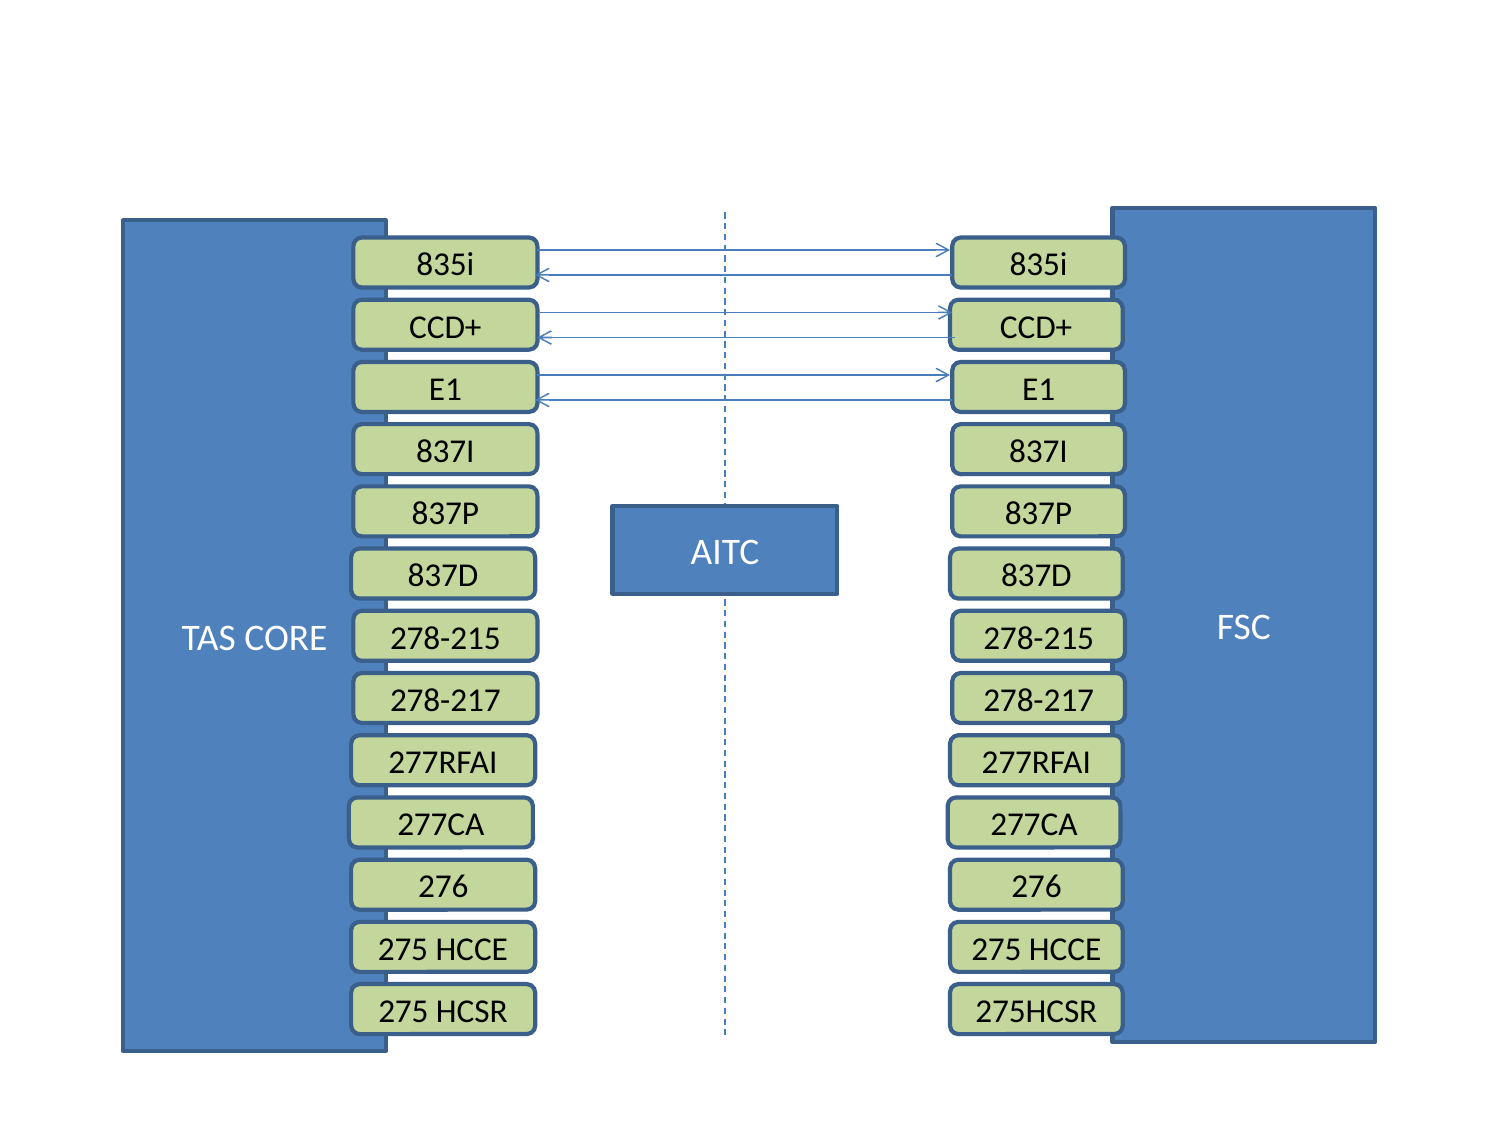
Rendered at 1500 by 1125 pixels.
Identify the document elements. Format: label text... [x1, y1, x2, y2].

text_box 275HCSR [947, 981, 1125, 1037]
text_box 837I [351, 422, 540, 477]
text_box 837D [947, 546, 1125, 601]
text_box 275 HCSR [349, 981, 538, 1037]
text_box 835i [950, 235, 1128, 290]
text_box 277CA [346, 795, 536, 850]
text_box 835i [351, 235, 540, 290]
text_box 277RFAI [349, 733, 538, 788]
text_box 837D [349, 546, 538, 601]
text_box 837P [950, 484, 1128, 539]
text_box AITC [610, 504, 720, 596]
text_box CCD+ [351, 297, 540, 352]
text_box CCD+ [947, 297, 1125, 352]
text_box 278-215 [950, 608, 1128, 663]
text_box 278-217 [351, 670, 540, 726]
text_box 275 HCCE [349, 919, 538, 974]
text_box E1 [950, 359, 1128, 415]
text_box FSC [1110, 206, 1377, 1044]
text_box 277CA [945, 795, 1123, 850]
text_box 276 [349, 857, 538, 912]
text_box E1 [351, 359, 540, 415]
text_box 837I [950, 422, 1128, 477]
text_box 276 [947, 857, 1125, 912]
text_box TAS CORE [121, 218, 388, 1053]
text_box AITC [729, 504, 839, 596]
text_box 278-217 [950, 670, 1128, 726]
text_box 275 HCCE [947, 919, 1125, 974]
text_box 837P [351, 484, 540, 539]
text_box 278-215 [351, 608, 540, 663]
text_box 277RFAI [947, 733, 1125, 788]
